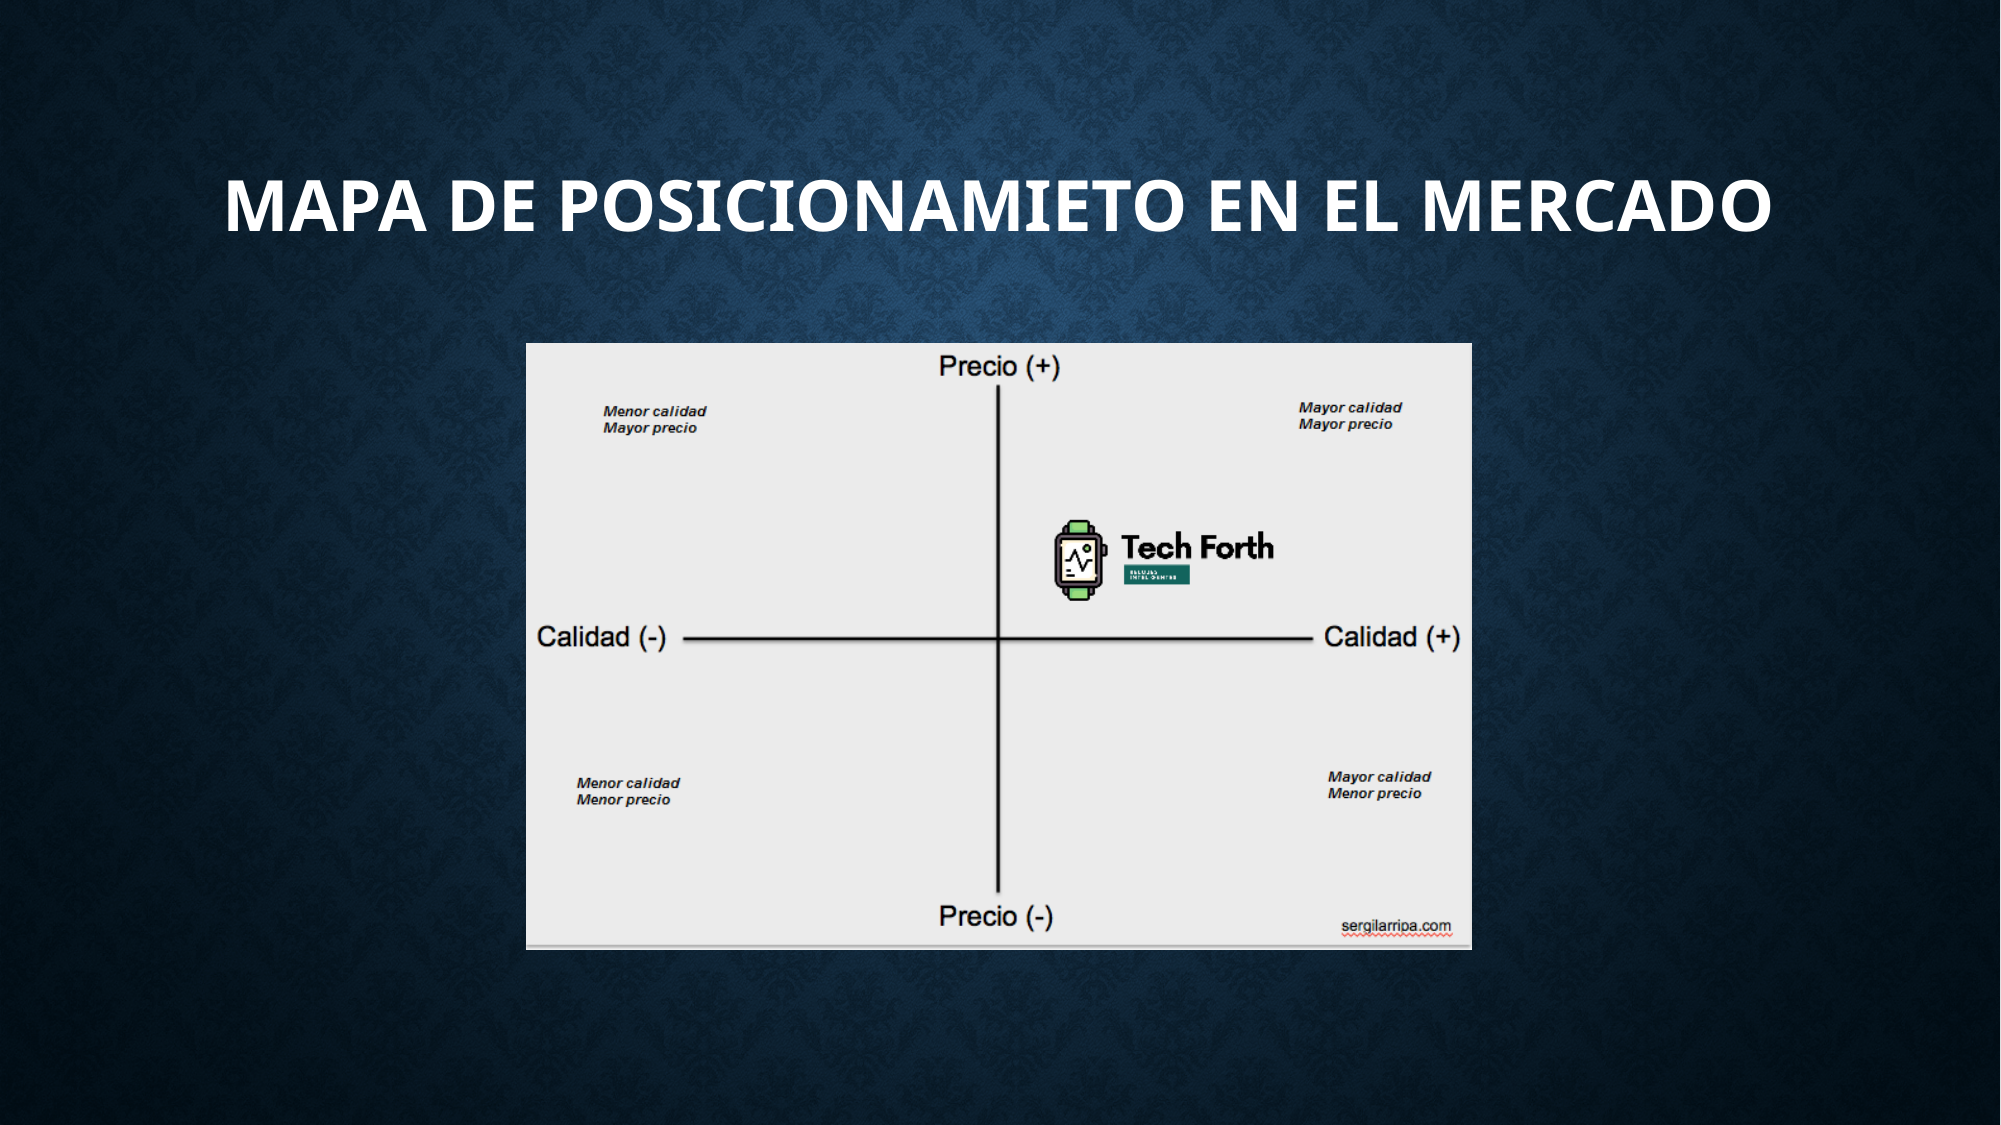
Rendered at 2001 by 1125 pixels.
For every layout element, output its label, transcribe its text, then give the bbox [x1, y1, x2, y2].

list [526, 343, 1473, 951]
title MAPA DE POSICIONAMIETO EN EL MERCADO [149, 99, 1849, 318]
